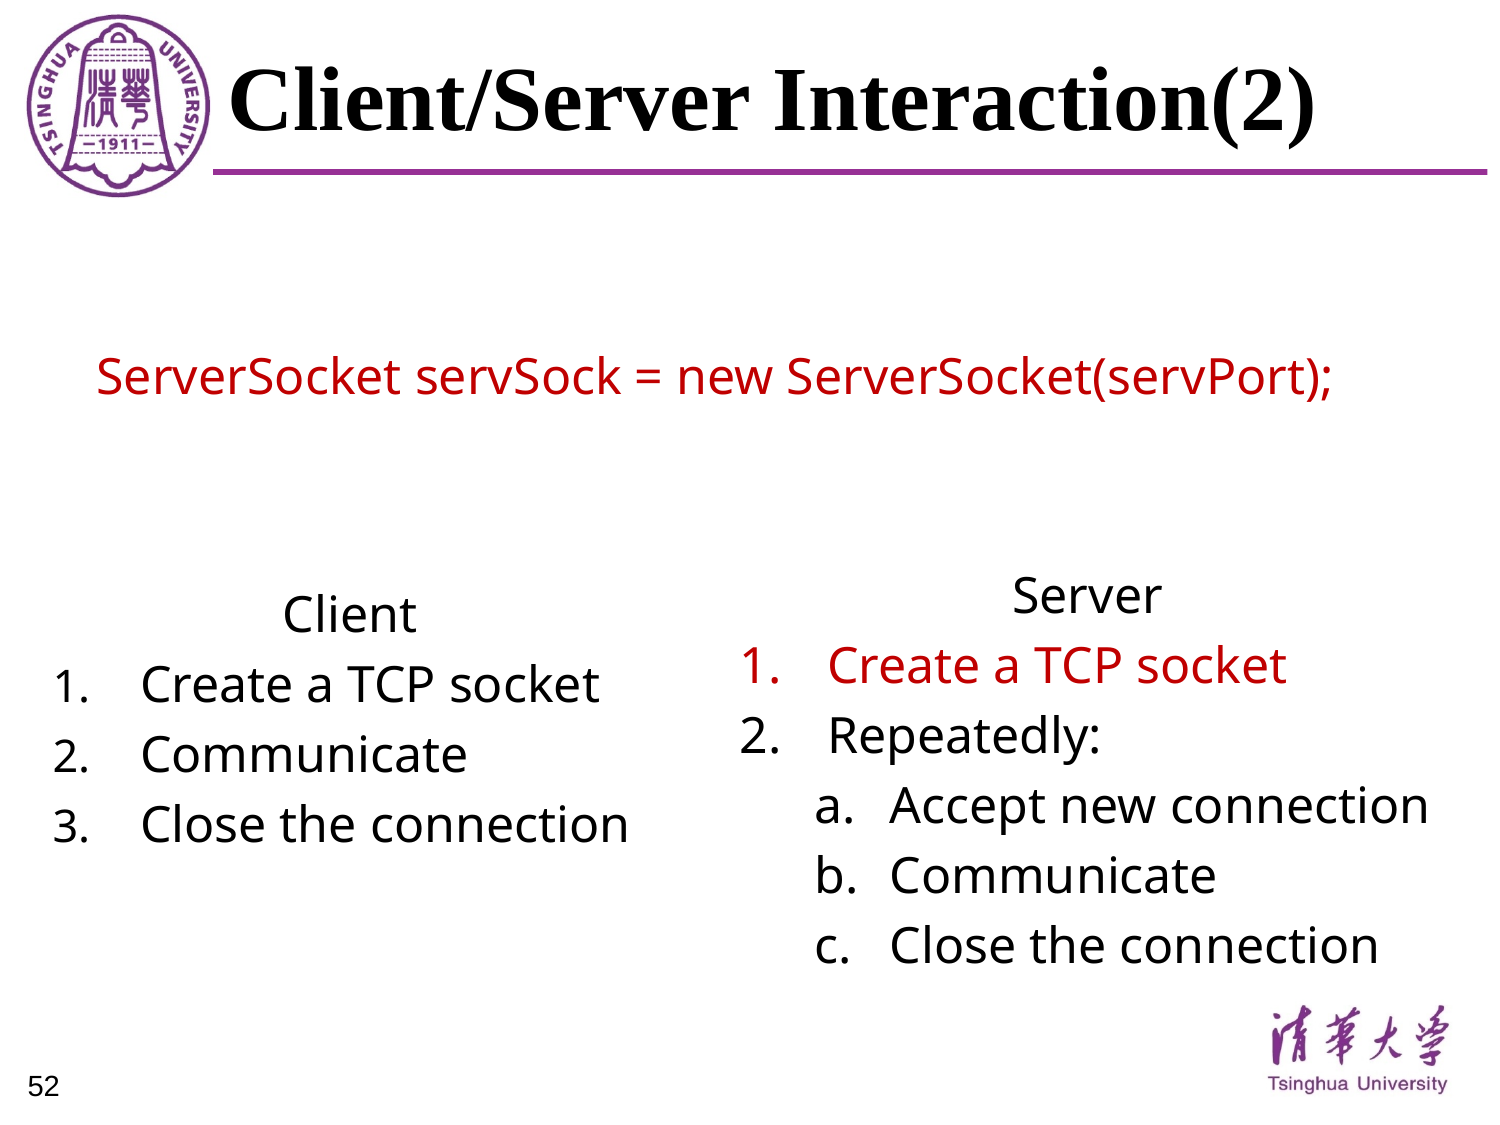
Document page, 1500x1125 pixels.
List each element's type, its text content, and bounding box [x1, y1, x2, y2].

picture [24, 12, 213, 37]
picture [24, 151, 213, 200]
text_box ServerSocket servSock = new ServerSocket(servPort); [81, 337, 1450, 413]
footer 52 [12, 1059, 176, 1125]
text_box Client Create a TCP socket Communicate Close the connection [37, 575, 663, 1050]
title Client/Server Interaction(2) [24, 37, 1476, 151]
picture [1262, 999, 1454, 1101]
text_box Server Create a TCP socket Repeatedly: Accept new connection Communicate Close the connection [725, 556, 1450, 1050]
